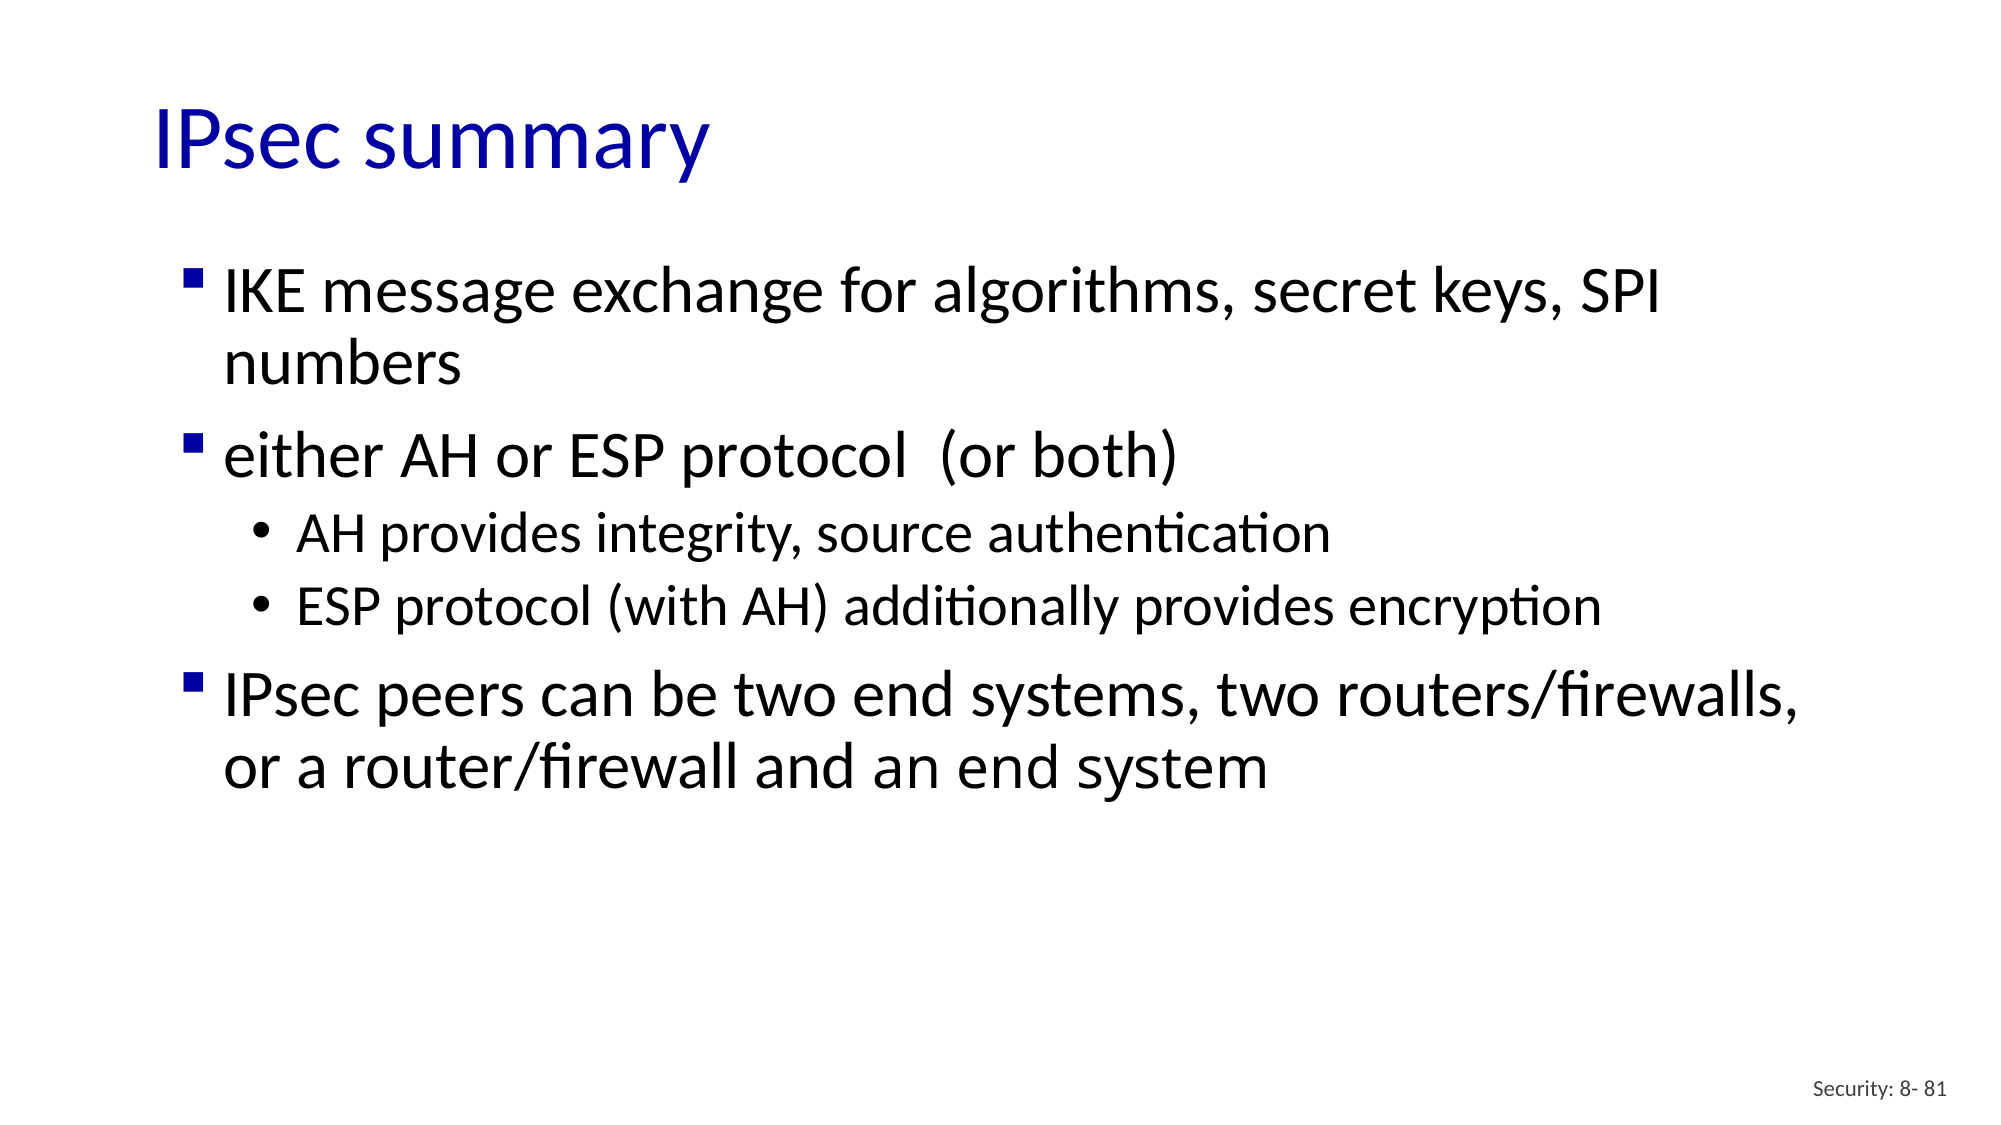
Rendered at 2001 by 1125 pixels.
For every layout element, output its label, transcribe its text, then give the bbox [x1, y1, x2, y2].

text_box IKE message exchange for algorithms, secret keys, SPI numbers either AH or ESP protocol (or both) AH provides integrity, source authentication ESP protocol (with AH) additionally provides encryption IPsec peers can be two end systems, two routers/firewalls, or a router/firewall and an end system [141, 247, 1885, 1010]
slide_number Security: 8- [1512, 1056, 1963, 1117]
text_box IPsec summary [137, 65, 1863, 213]
